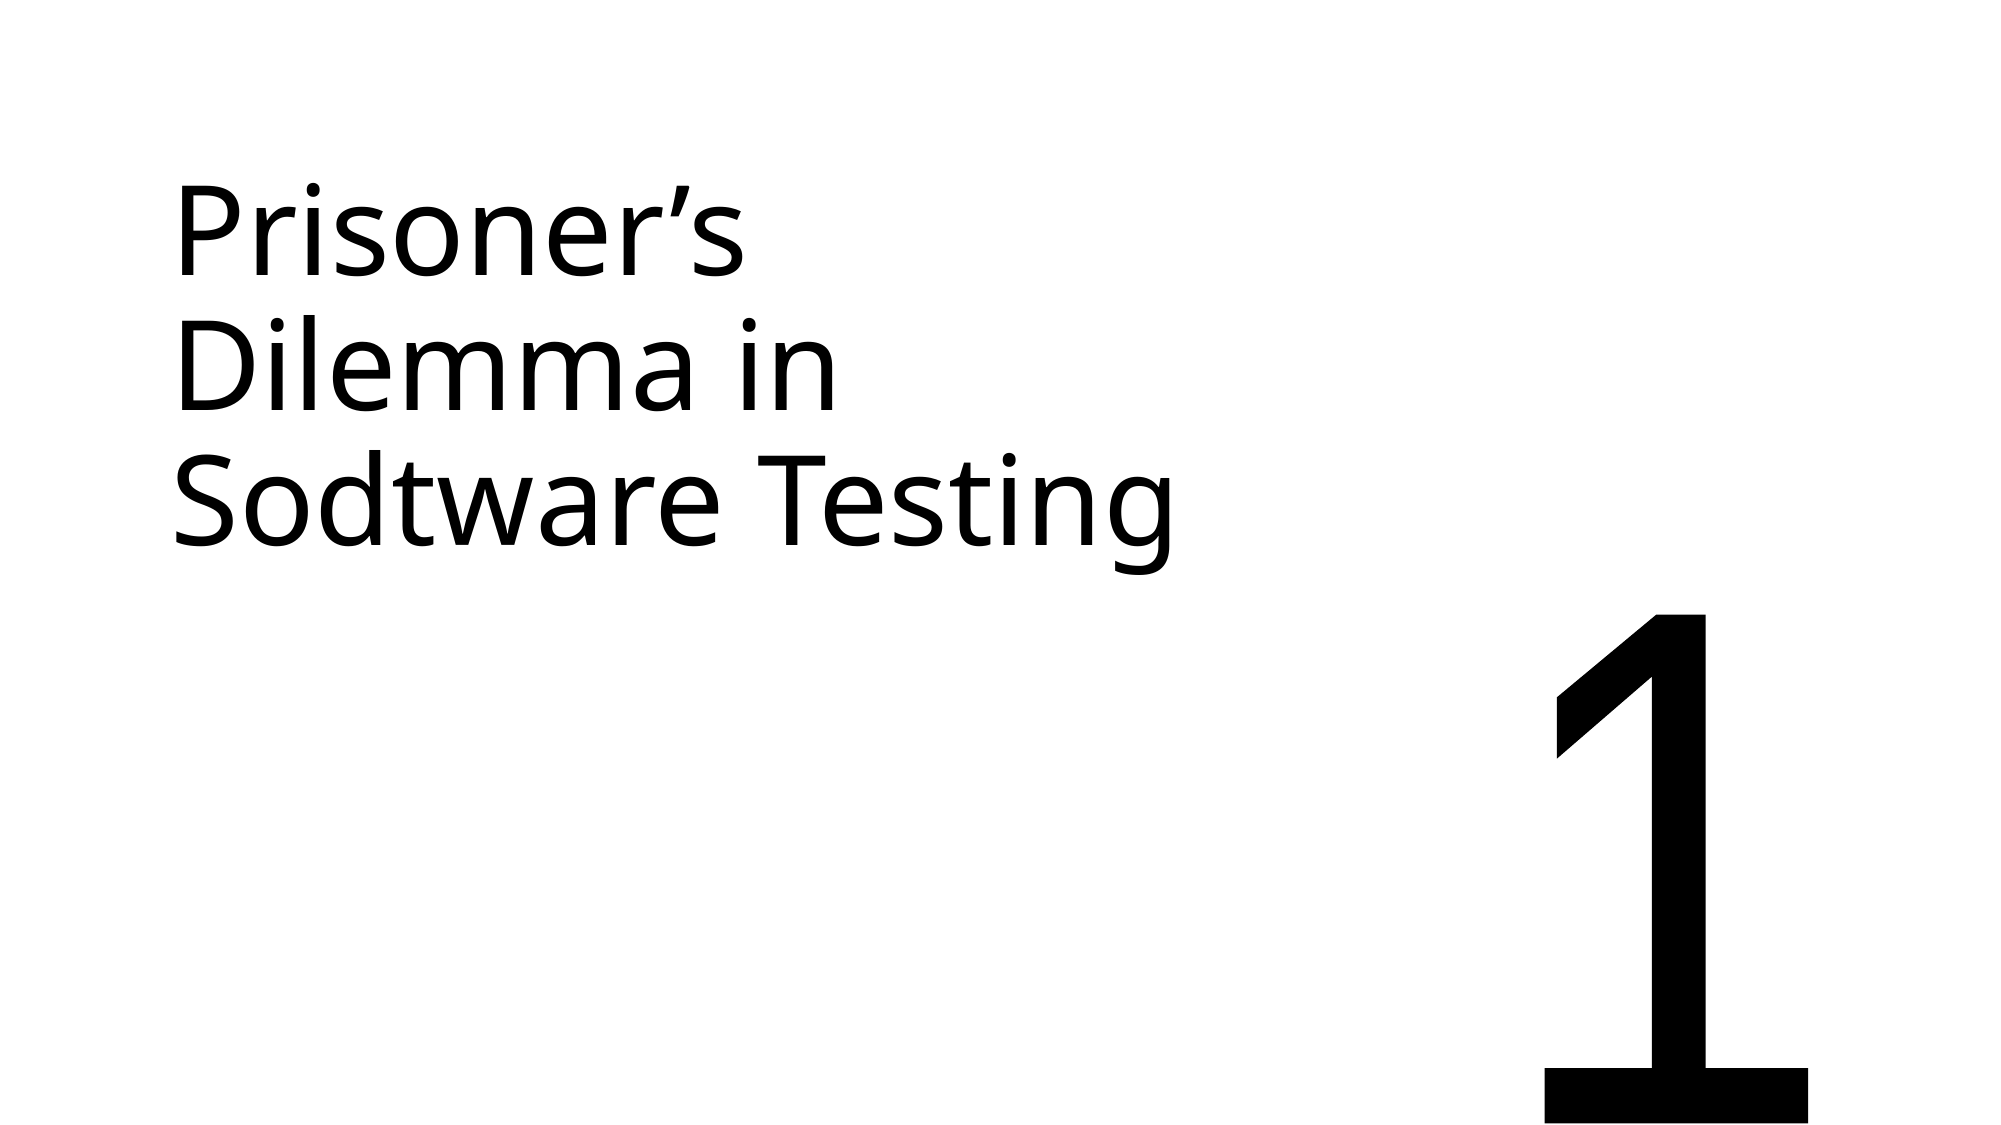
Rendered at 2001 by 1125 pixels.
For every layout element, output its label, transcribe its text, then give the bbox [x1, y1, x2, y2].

title Prisoner’s Dilemma in Sodtware Testing [170, 434, 1273, 573]
